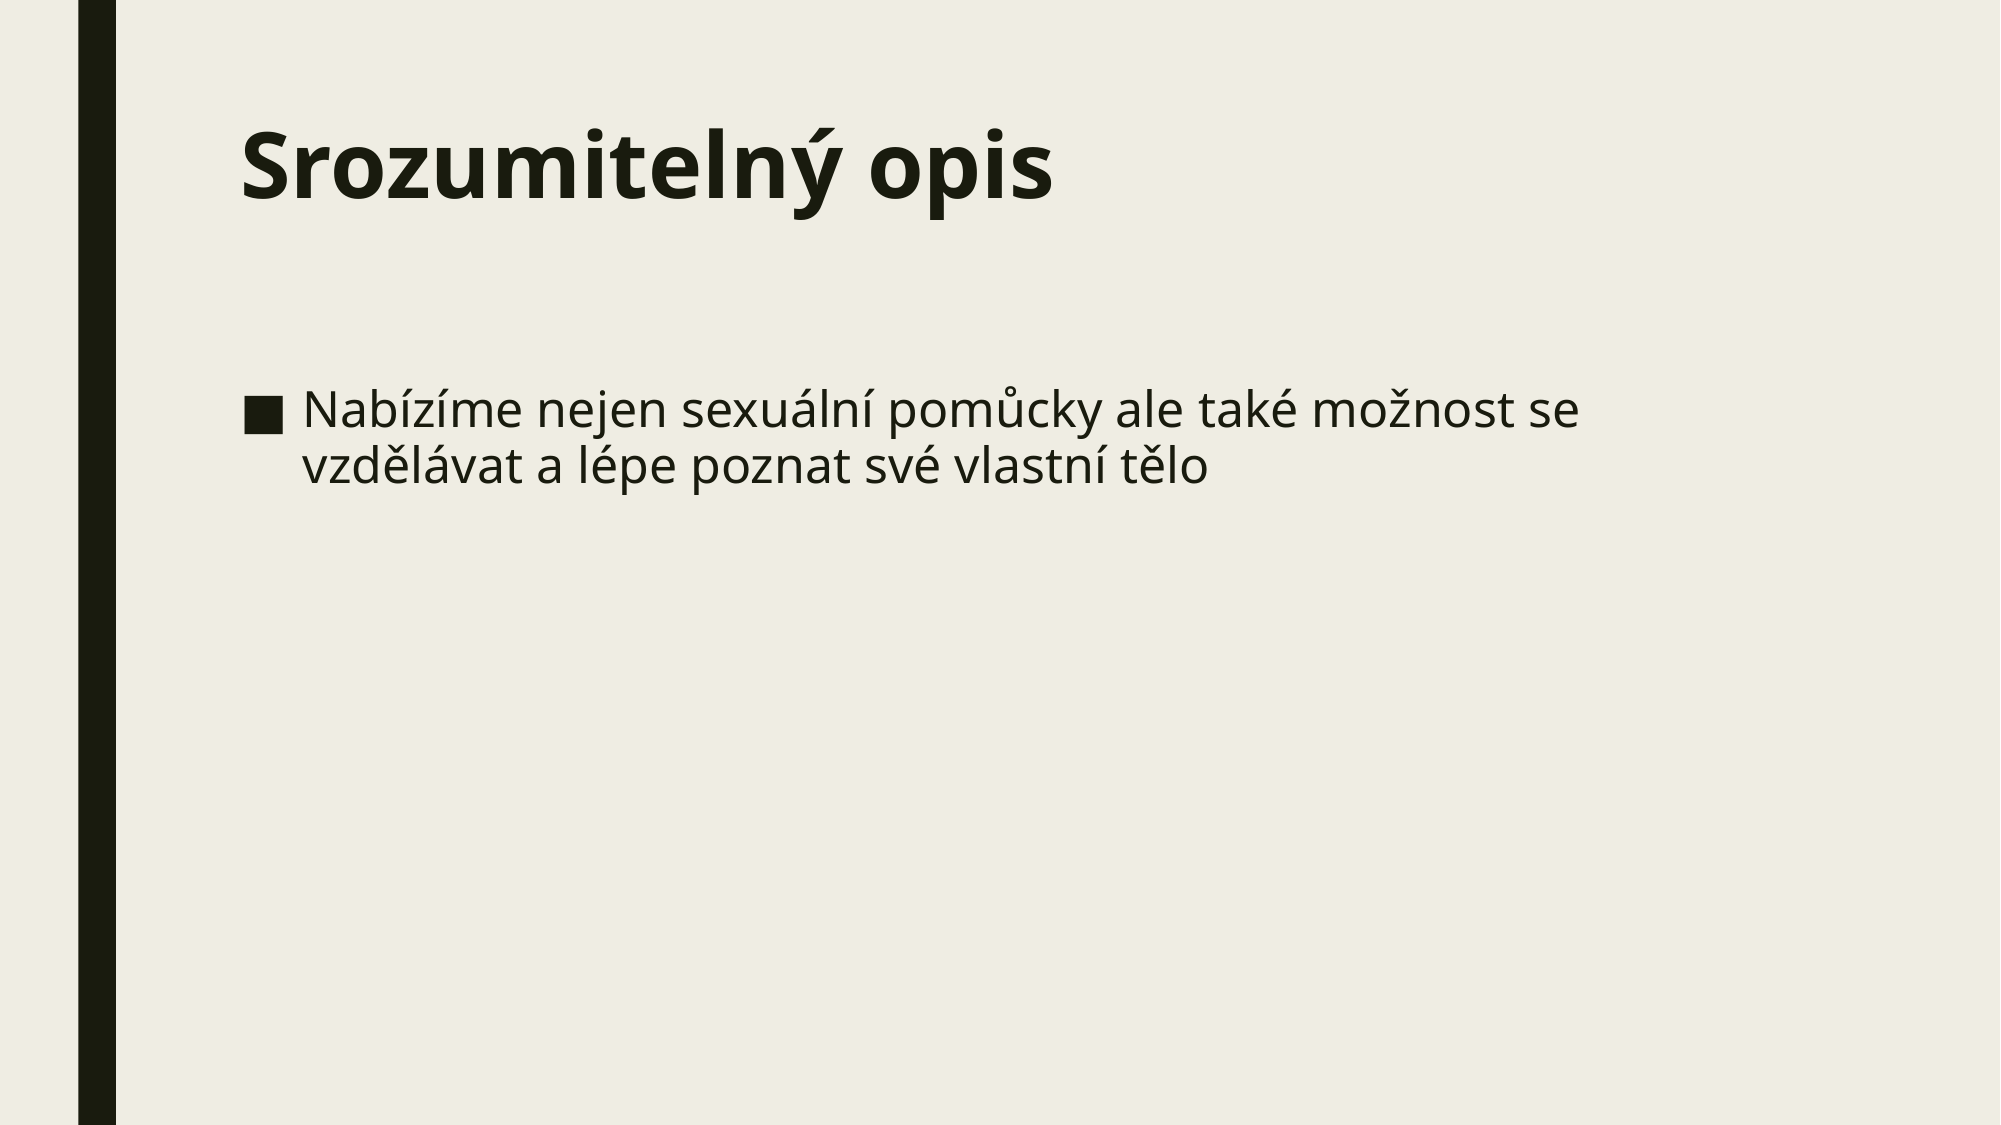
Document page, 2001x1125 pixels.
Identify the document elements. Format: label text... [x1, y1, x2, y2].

title Srozumitelný opis [225, 112, 1800, 357]
list Nabízíme nejen sexuální pomůcky ale také možnost se vzdělávat a lépe poznat své vlastní tělo [225, 375, 1800, 963]
